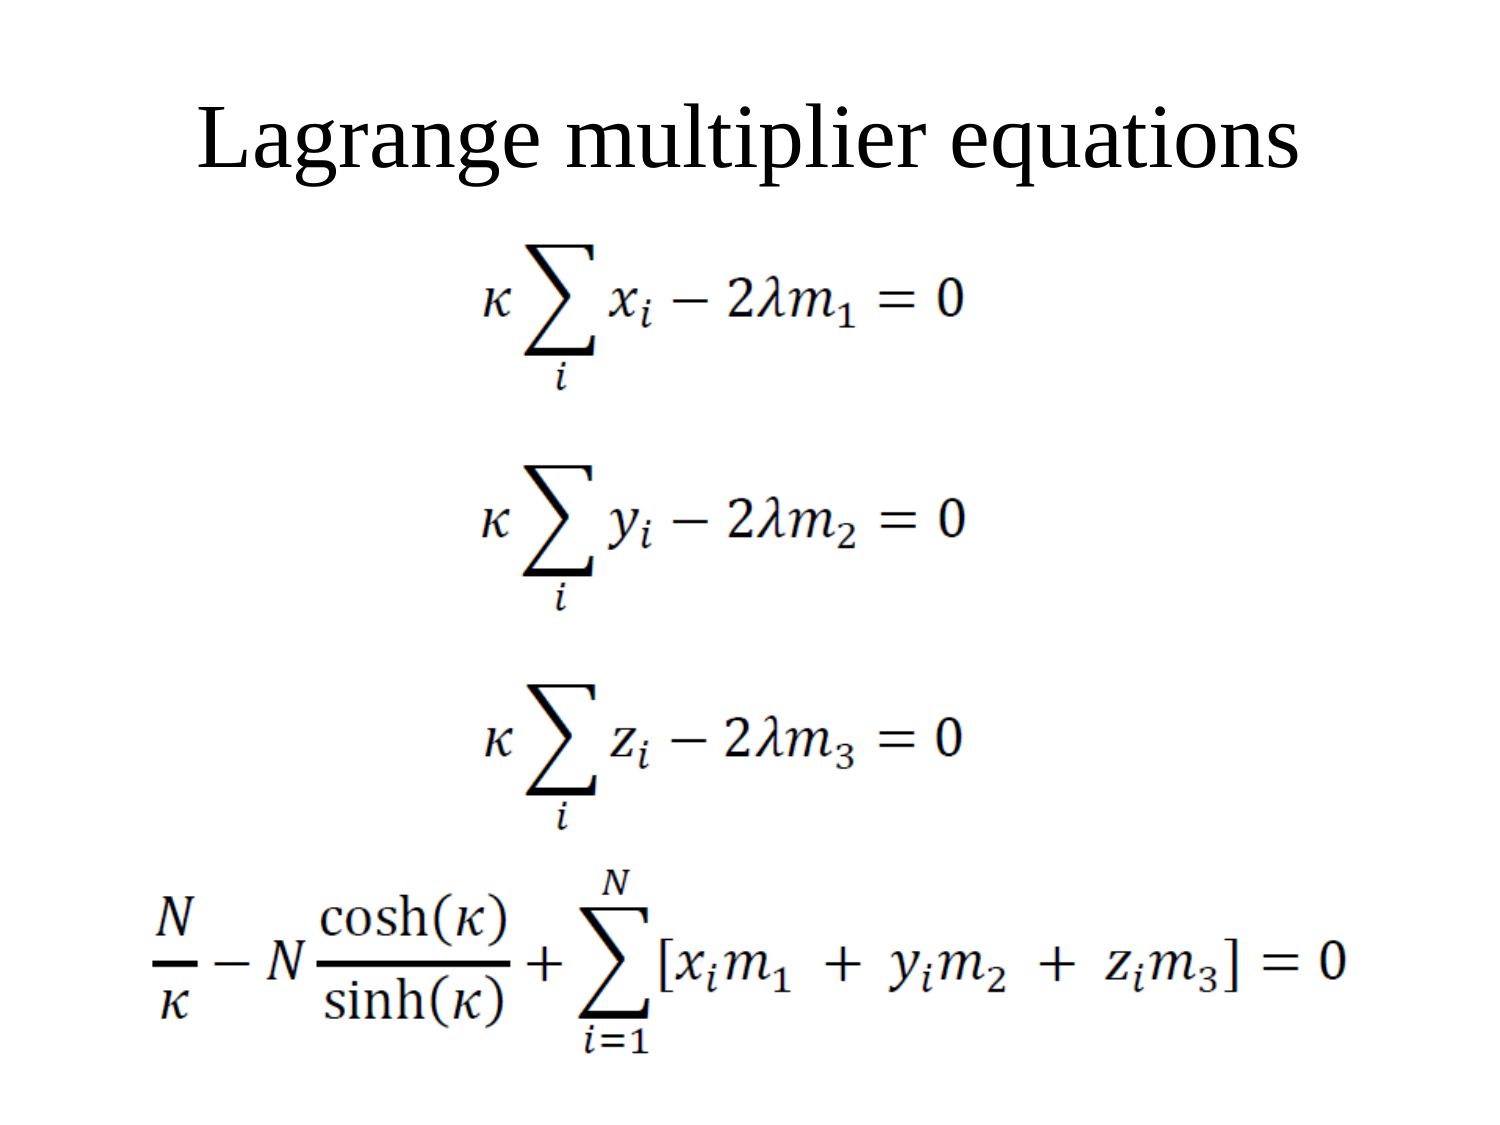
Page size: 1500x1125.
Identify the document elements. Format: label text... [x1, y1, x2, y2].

picture [112, 212, 1376, 1088]
title Lagrange multiplier equations [75, 37, 1425, 225]
